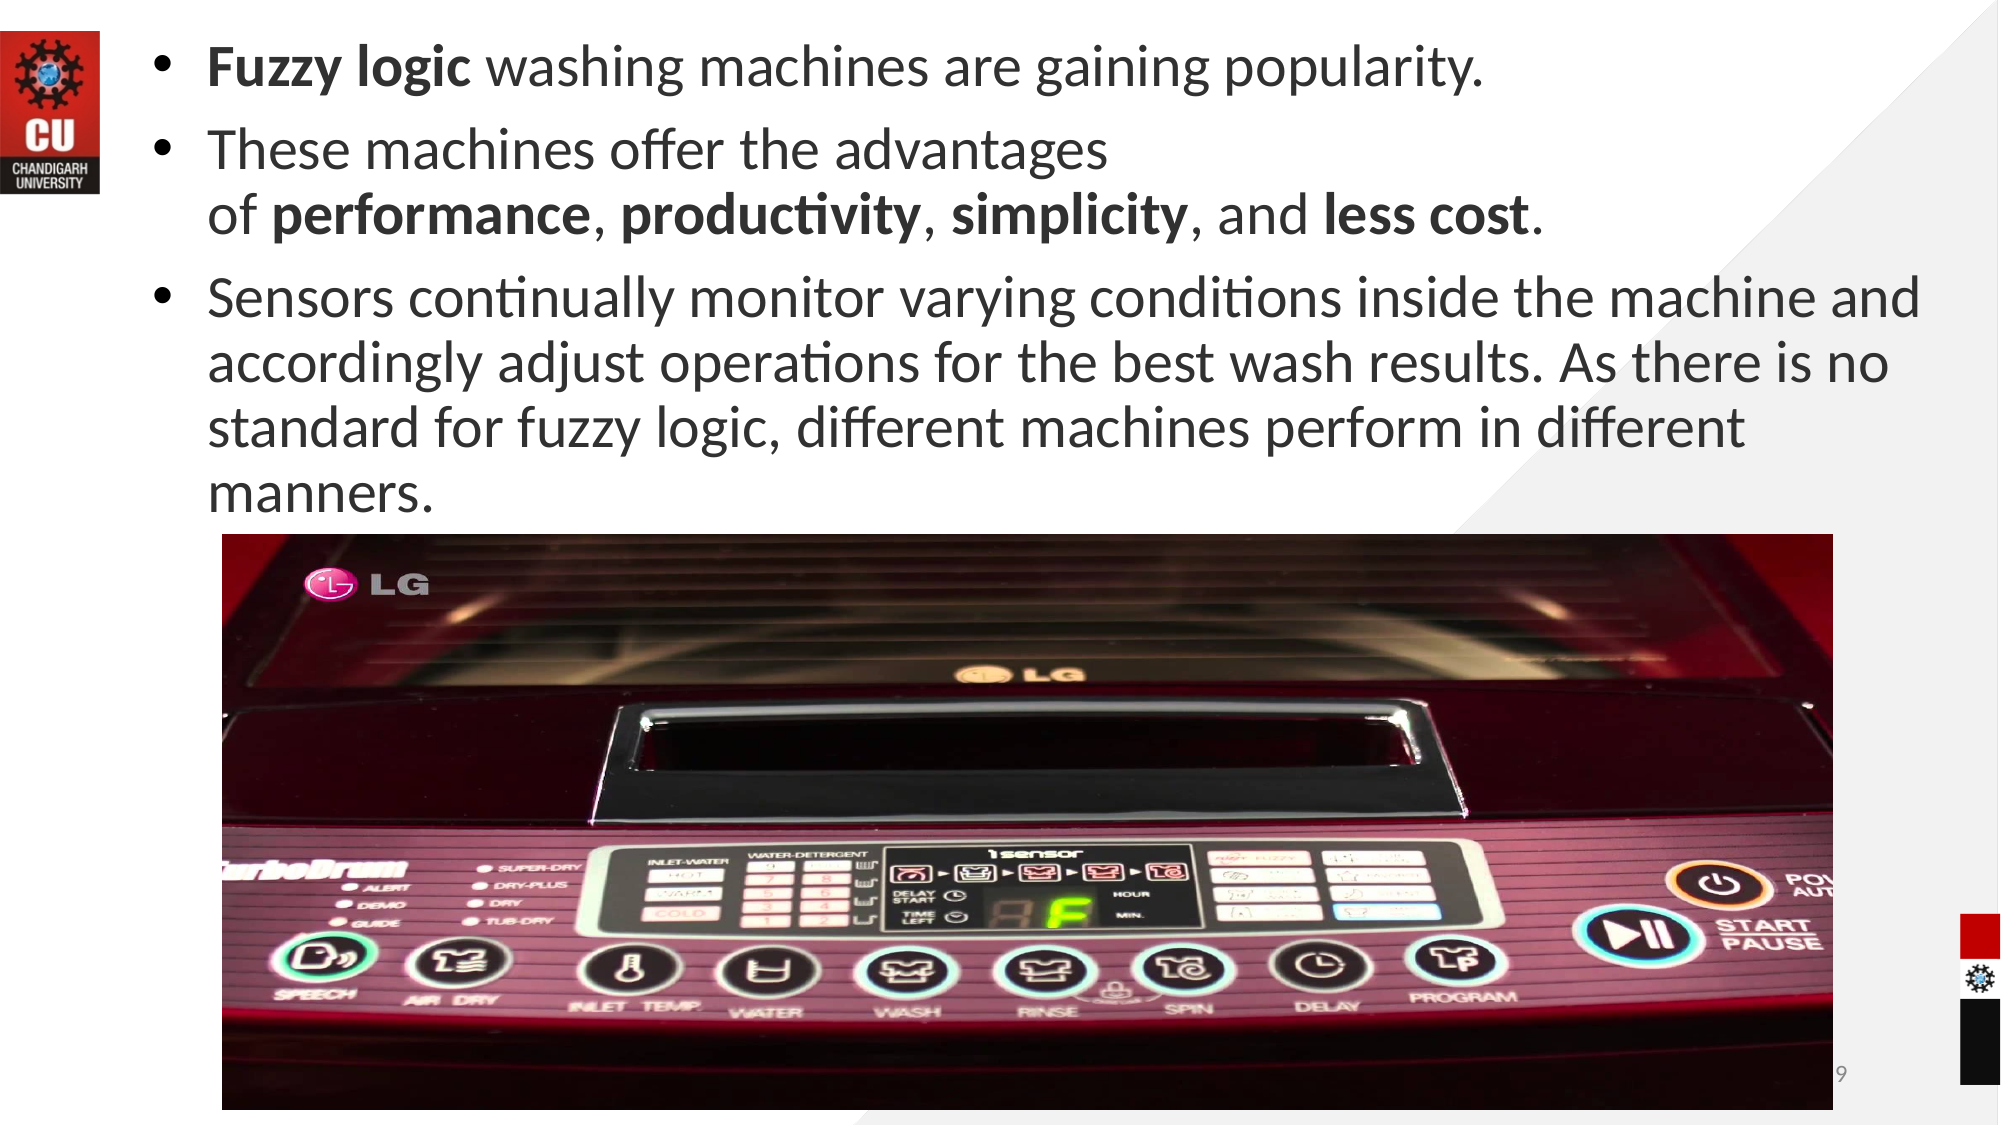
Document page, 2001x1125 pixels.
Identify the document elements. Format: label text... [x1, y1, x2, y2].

slide_number 9 [1841, 1042, 1863, 1103]
list Fuzzy logic washing machines are gaining popularity. These machines offer the advantages of performance, productivity, simplicity, and less cost. Sensors continually monitor varying conditions inside the machine and accordingly adjust operations for the best wash results. As there is no standard for fuzzy logic, different machines perform in different manners. [137, 26, 1987, 602]
picture [0, 0, 2001, 1125]
